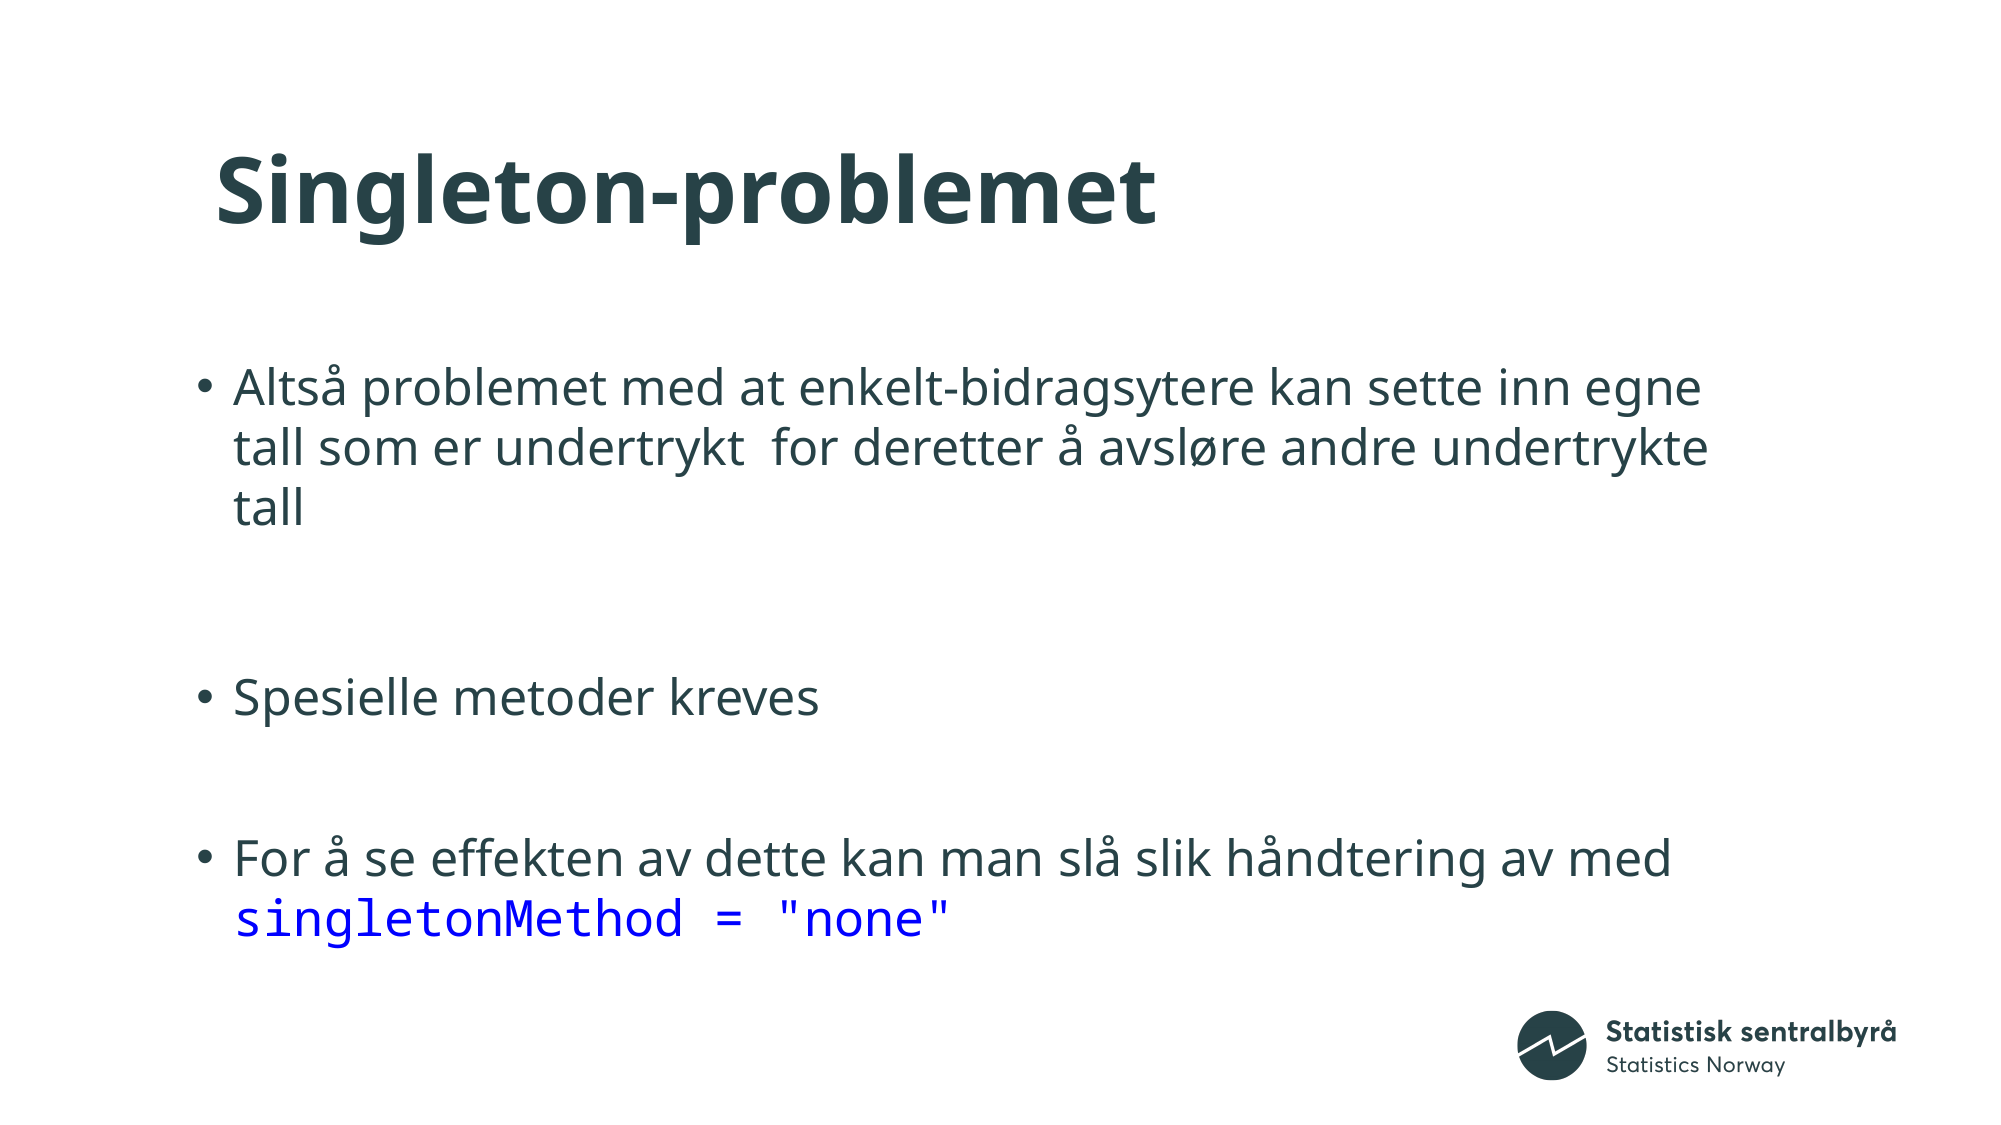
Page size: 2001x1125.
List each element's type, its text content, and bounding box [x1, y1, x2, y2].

title Singleton-problemet [200, 90, 1784, 306]
list Altså problemet med at enkelt-bidragsytere kan sette inn egne tall som er undertrykt for deretter å avsløre andre undertrykte tall Spesielle metoder kreves For å se effekten av dette kan man slå slik håndtering av med singletonMethod = "none" [181, 347, 1765, 1125]
picture [1765, 995, 2000, 1125]
